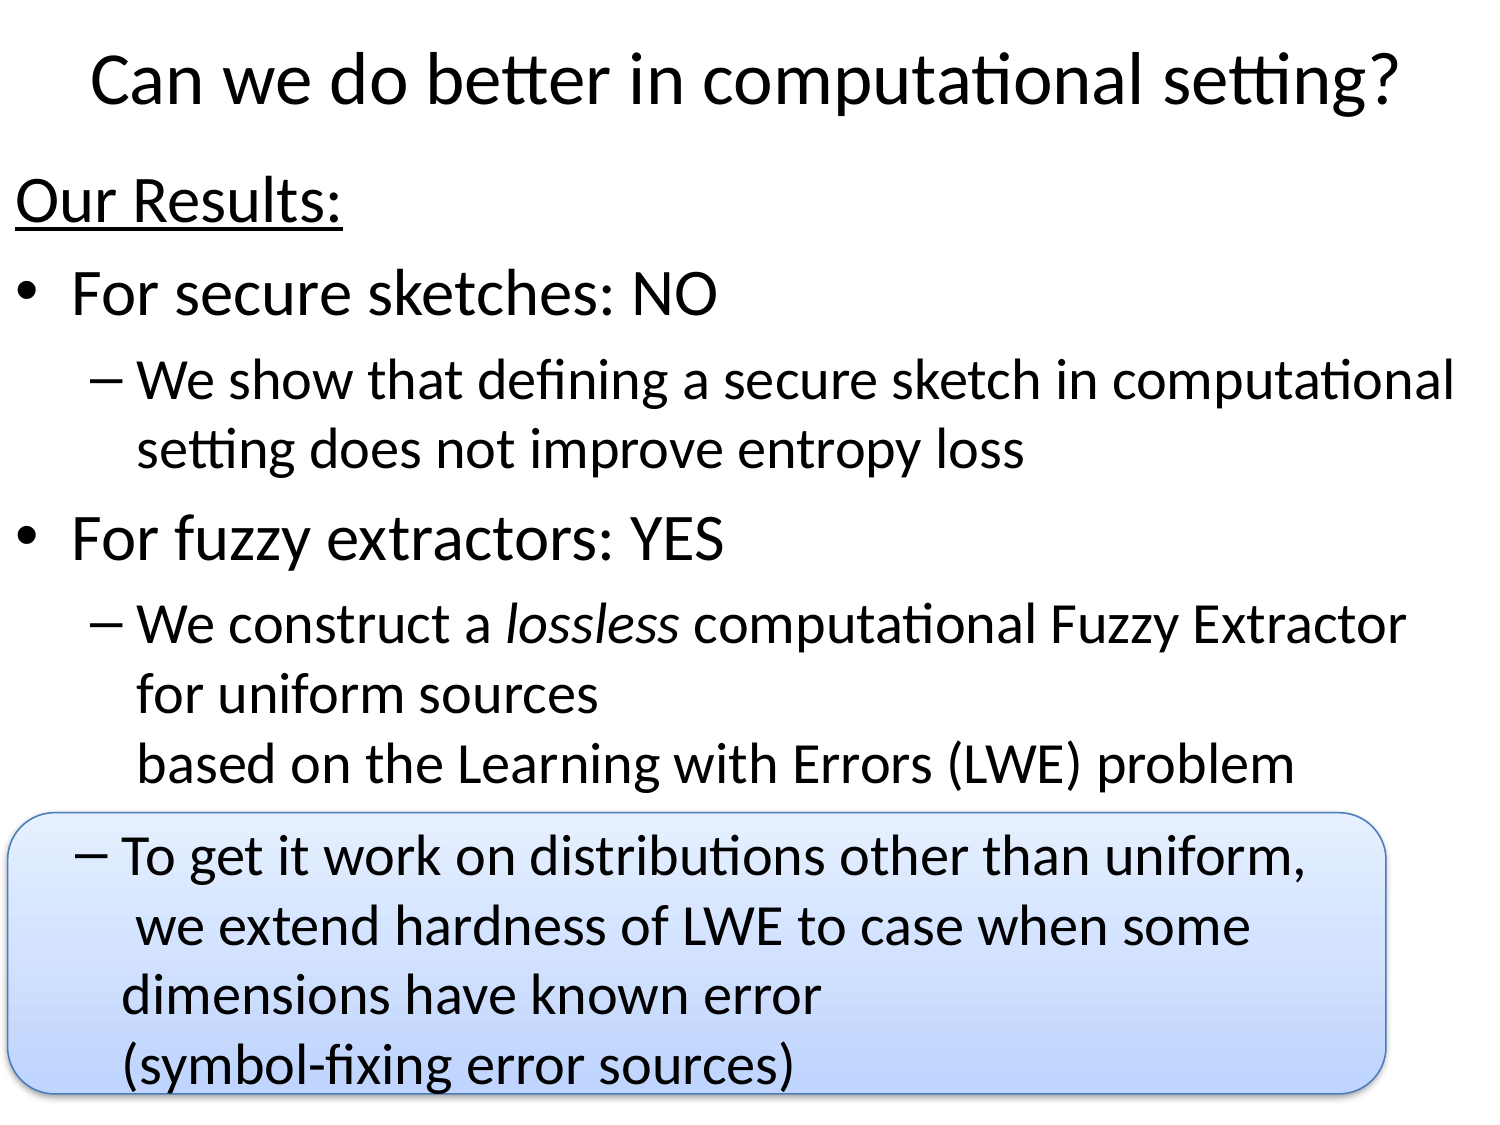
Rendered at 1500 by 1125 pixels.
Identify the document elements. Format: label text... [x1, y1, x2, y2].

title Can we do better in computational setting? [75, 0, 1425, 148]
text_box To get it work on distributions other than uniform, we extend hardness of LWE to case when some dimensions have known error (symbol-fixing error sources) [0, 809, 1460, 1125]
list Our Results: For secure sketches: NO We show that defining a secure sketch in computational setting does not improve entropy loss For fuzzy extractors: YES We construct a lossless computational Fuzzy Extractor for uniform sources based on the Learning with Errors (LWE) problem [0, 148, 1475, 1065]
